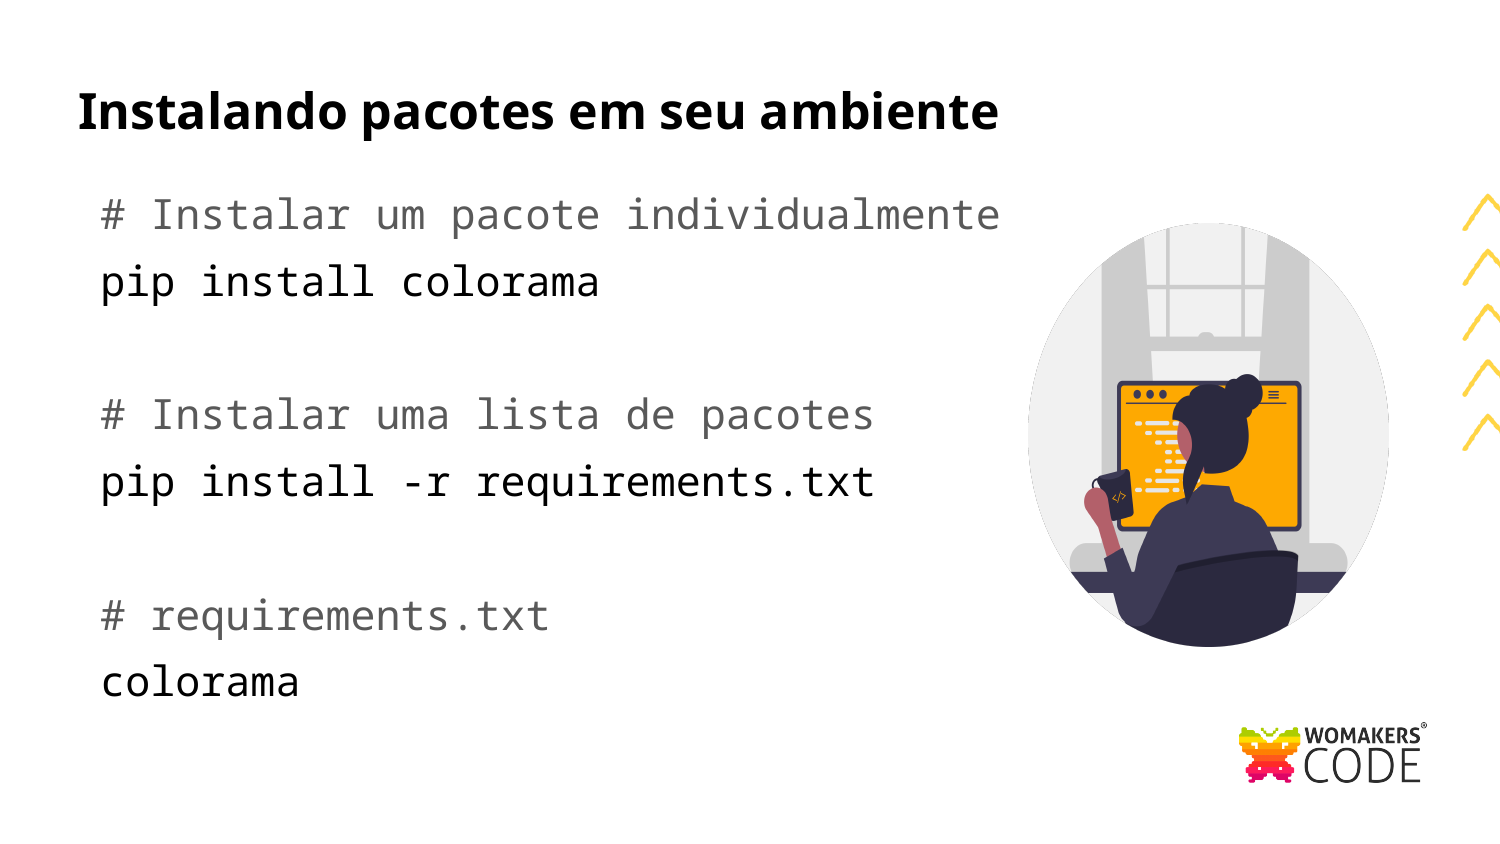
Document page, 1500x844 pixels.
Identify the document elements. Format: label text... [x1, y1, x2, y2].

picture [1028, 223, 1390, 647]
picture [1238, 722, 1427, 783]
text_box Instalando pacotes em seu ambiente [63, 64, 1093, 155]
list # Instalar um pacote individualmente pip install colorama # Instalar uma lista de pacotes pip install -r requirements.txt # requirements.txt colorama [85, 165, 1082, 723]
picture [1462, 177, 1500, 451]
